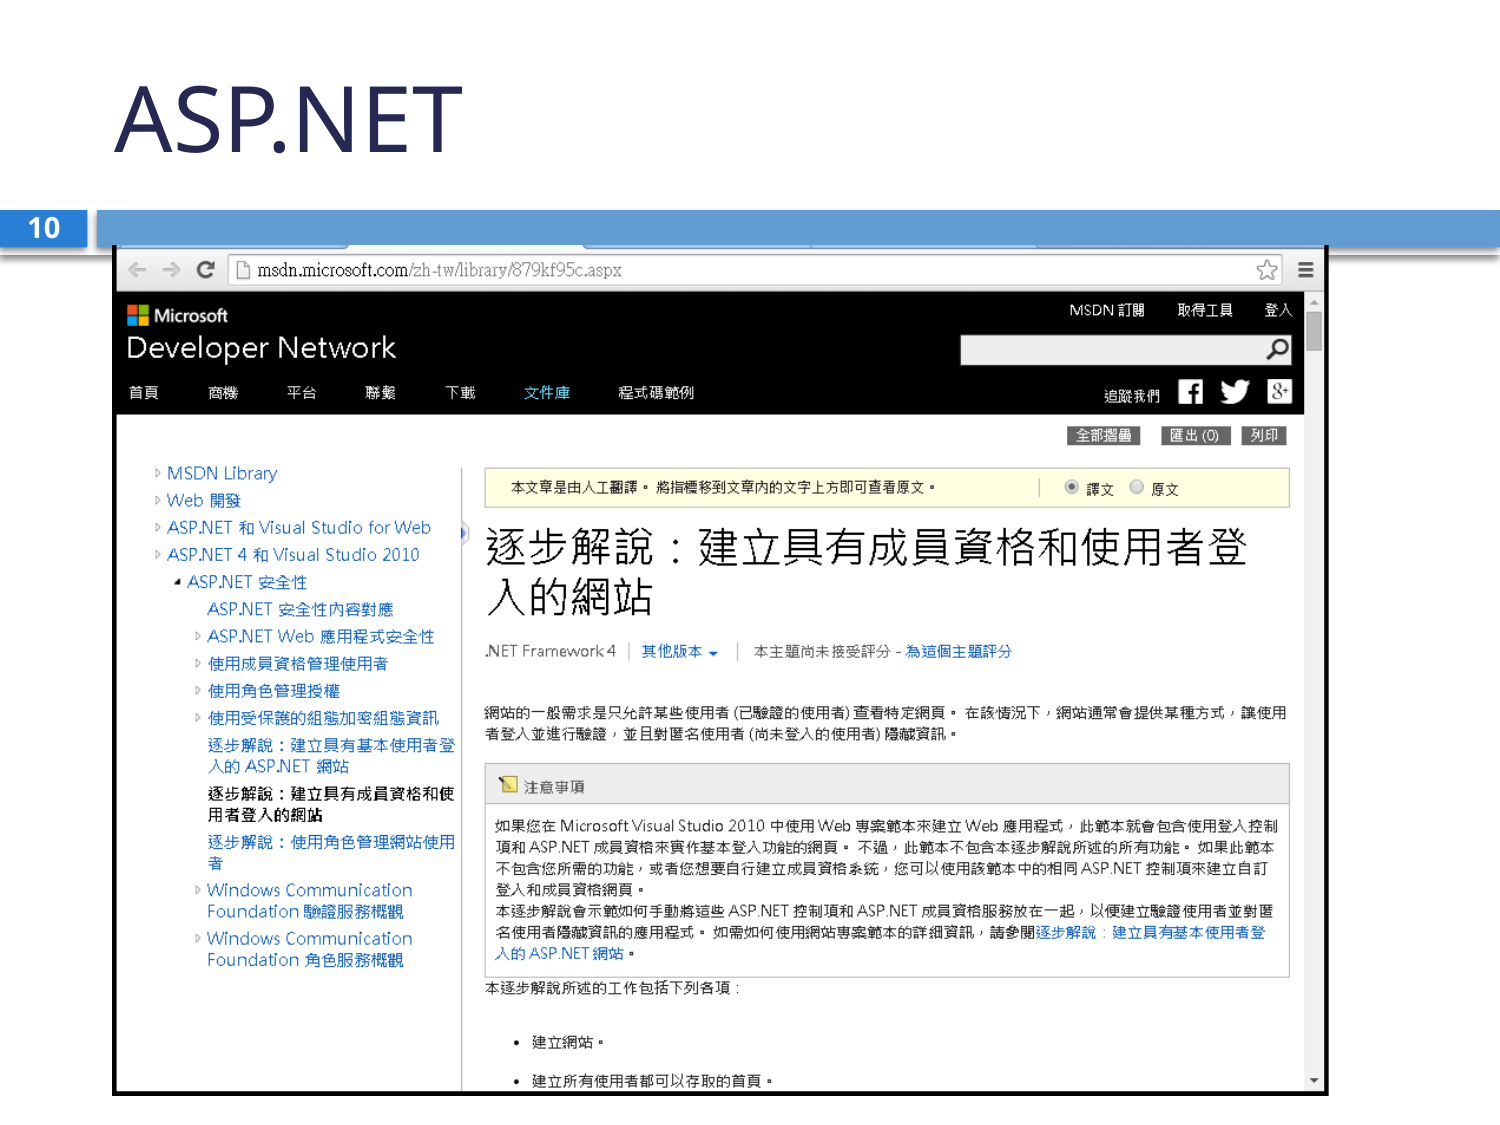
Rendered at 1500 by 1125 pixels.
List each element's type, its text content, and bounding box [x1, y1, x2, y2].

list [111, 245, 1330, 1125]
slide_number 10 [0, 208, 88, 249]
title ASP.NET [99, 44, 1425, 188]
